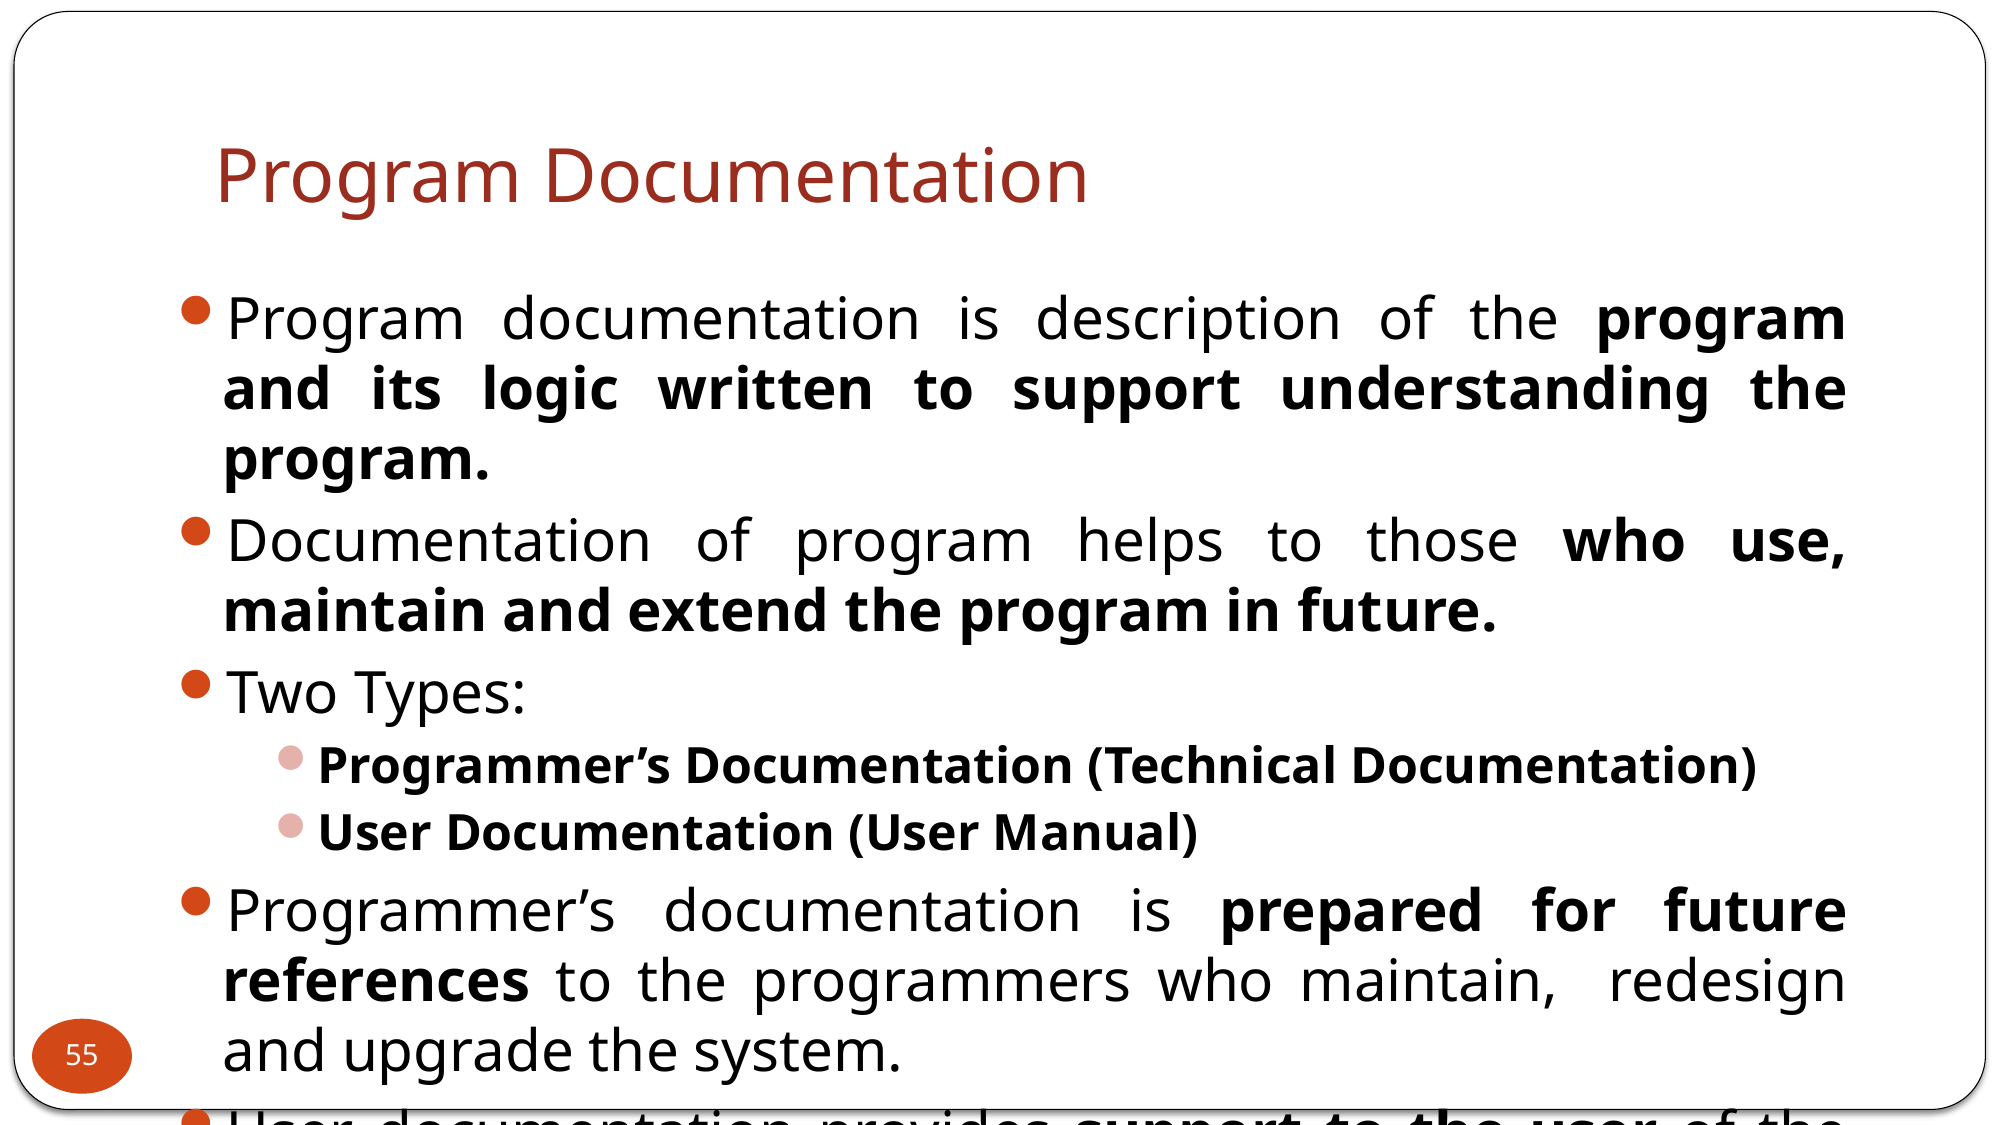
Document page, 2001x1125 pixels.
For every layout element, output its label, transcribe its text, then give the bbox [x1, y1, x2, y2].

list Program documentation is description of the program and its logic written to support understanding the program. Documentation of program helps to those who use, maintain and extend the program in future. Two Types: Programmer’s Documentation (Technical Documentation) User Documentation (User Manual) Programmer’s documentation is prepared for future references to the programmers who maintain, redesign and upgrade the system. User documentation provides support to the user of the program. [162, 273, 1863, 1024]
slide_number 55 [32, 1018, 132, 1094]
title Program Documentation [200, 45, 1900, 233]
